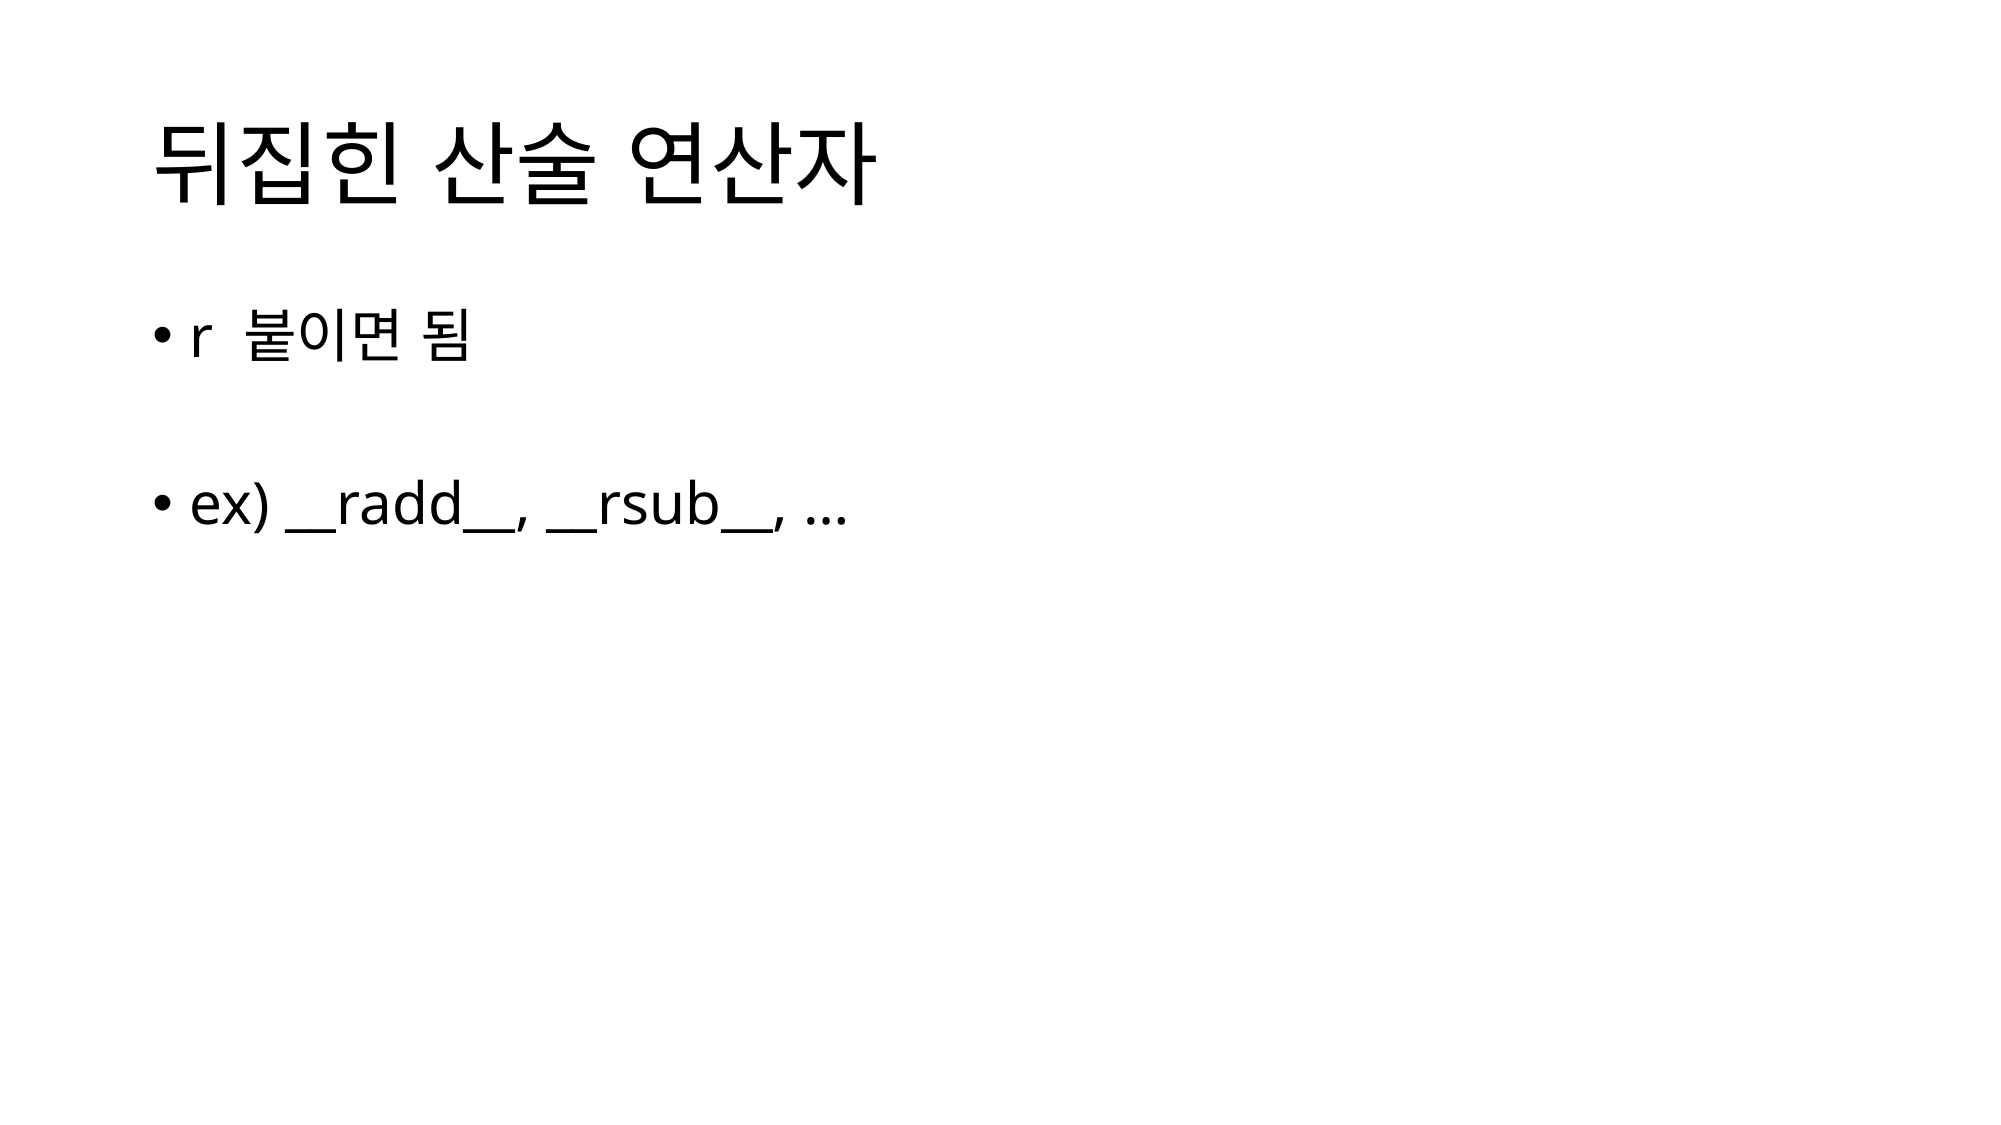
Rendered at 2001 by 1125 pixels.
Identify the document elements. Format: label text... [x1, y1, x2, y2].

title 뒤집힌 산술 연산자 [137, 59, 1863, 278]
list r 붙이면 됨 ex) __radd__, __rsub__, … [137, 299, 1863, 1014]
